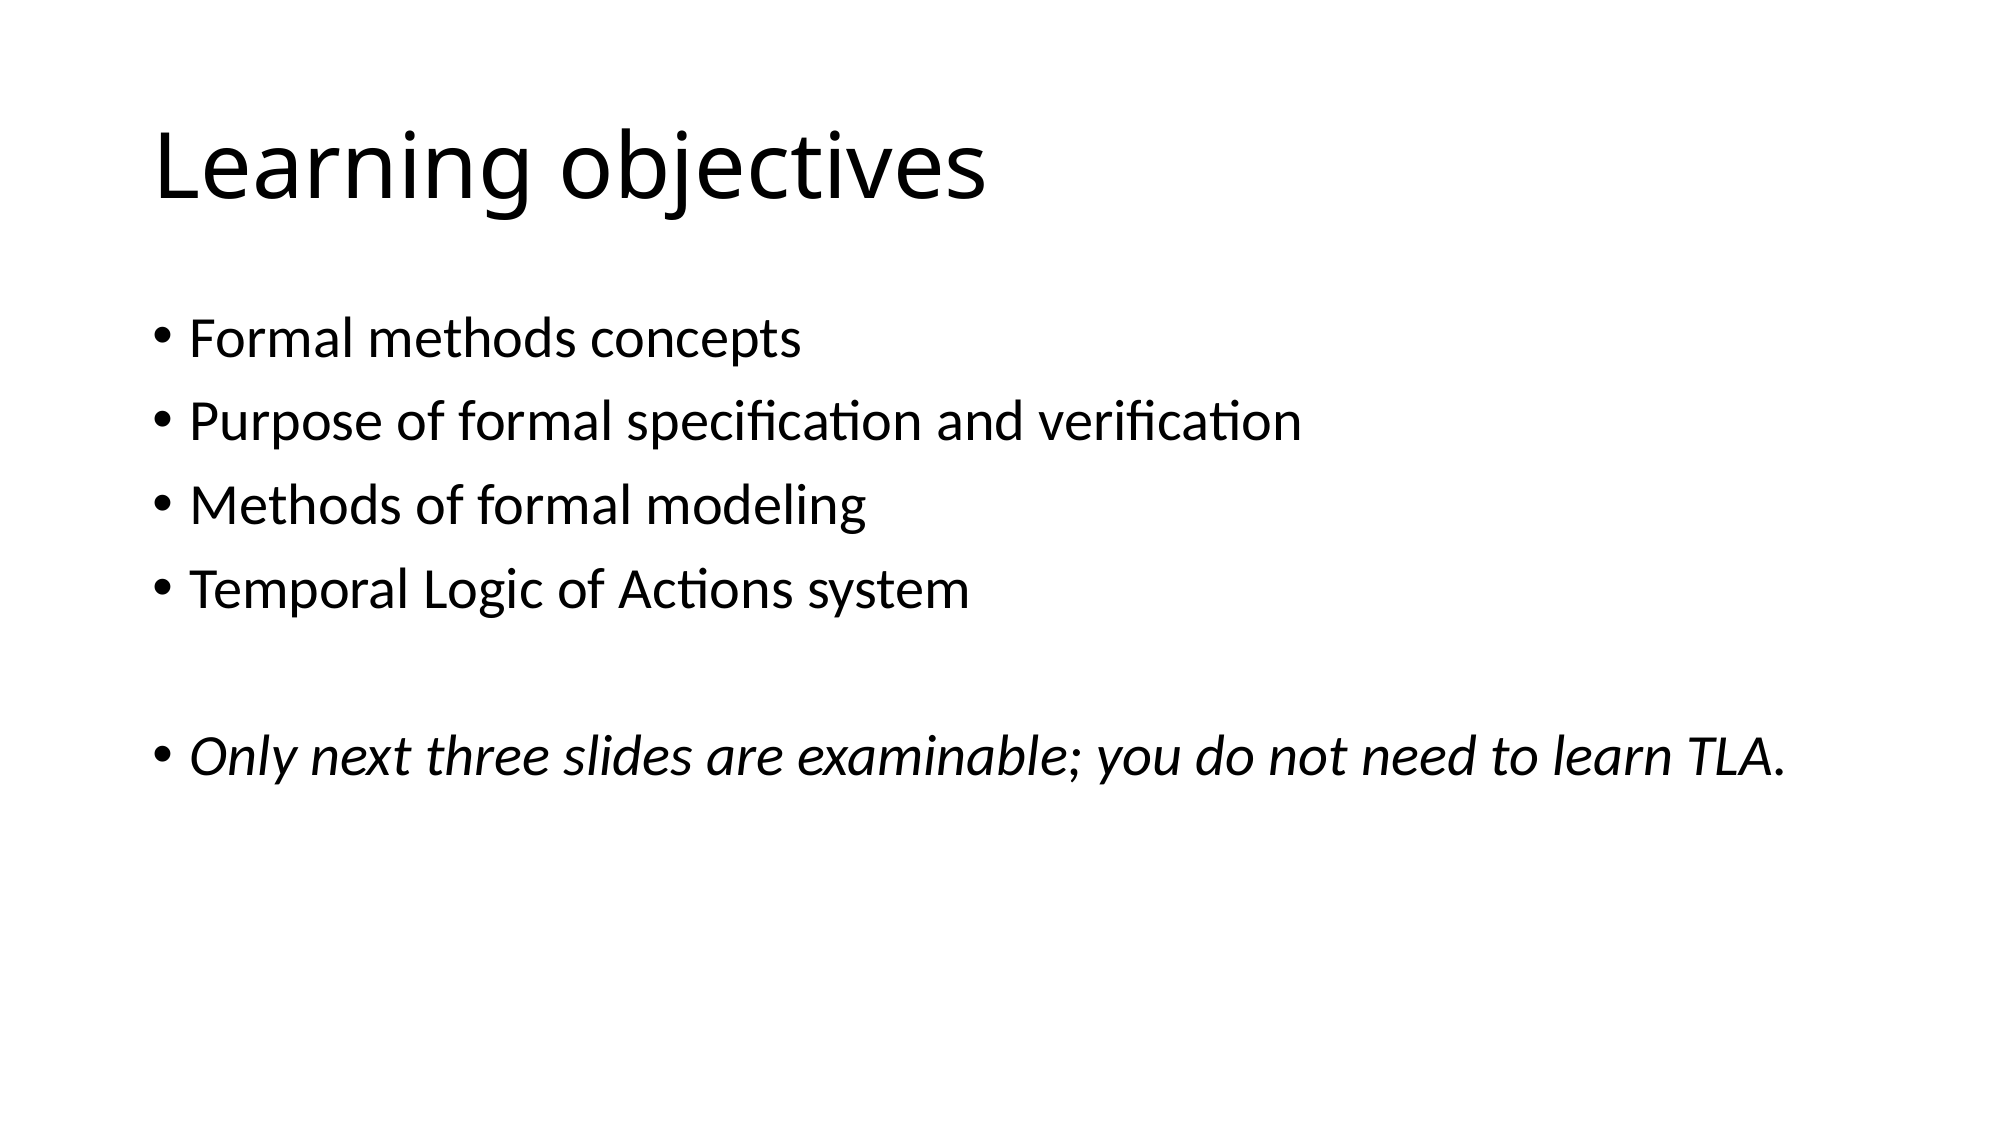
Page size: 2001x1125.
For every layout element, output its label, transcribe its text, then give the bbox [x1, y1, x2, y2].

list Formal methods concepts Purpose of formal specification and verification Methods of formal modeling Temporal Logic of Actions system Only next three slides are examinable; you do not need to learn TLA. [137, 299, 1863, 1014]
title Learning objectives [137, 59, 1863, 278]
